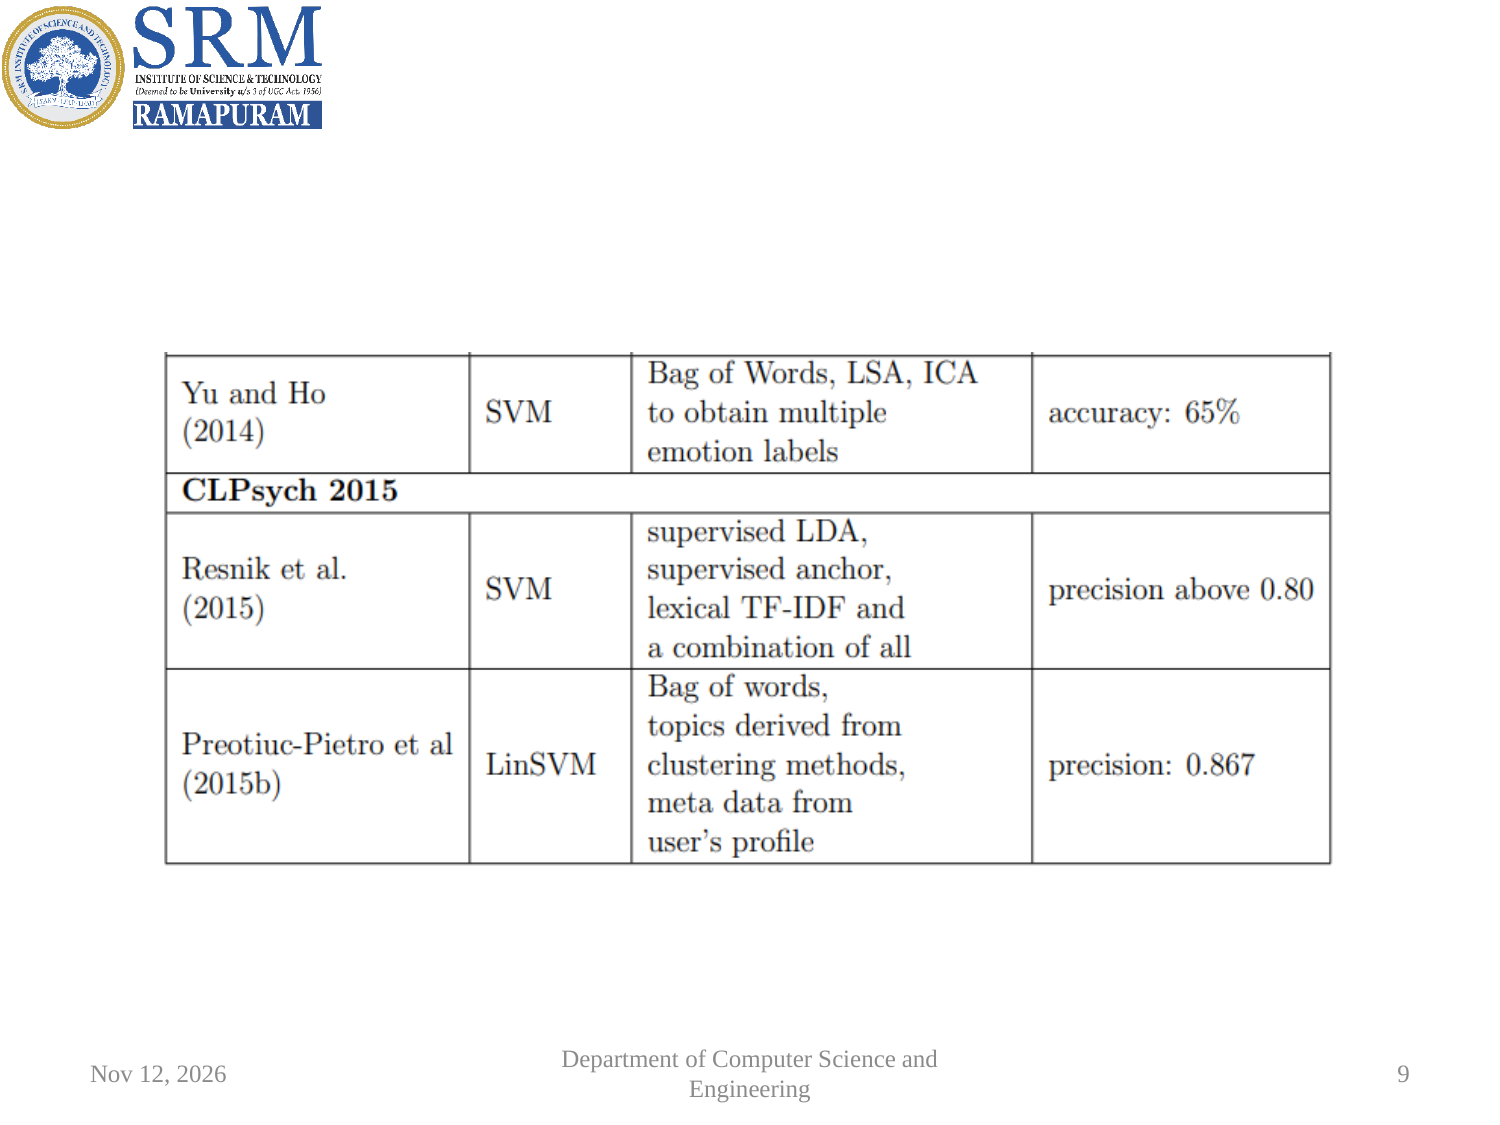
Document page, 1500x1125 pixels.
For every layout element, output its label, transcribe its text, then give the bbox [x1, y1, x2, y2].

picture [0, 4, 323, 131]
footer Department of Computer Science and Engineering [512, 1042, 988, 1103]
slide_number 9 [1074, 1042, 1425, 1103]
slide_number 1-Jun-21 [75, 1042, 425, 1103]
picture [163, 352, 1337, 869]
